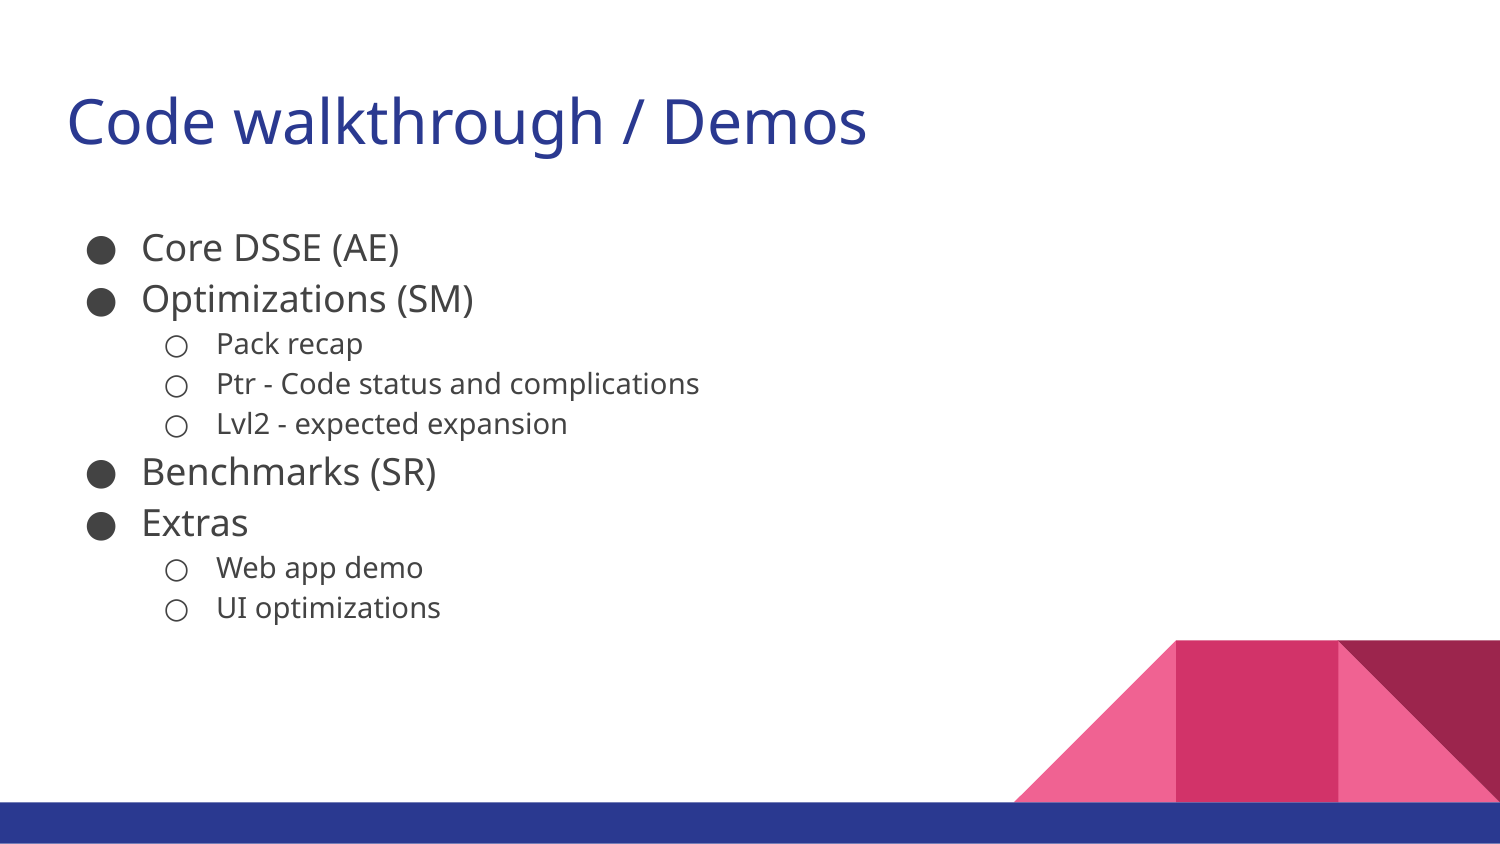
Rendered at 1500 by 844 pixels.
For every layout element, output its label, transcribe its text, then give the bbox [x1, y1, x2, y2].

title Code walkthrough / Demos [51, 67, 1449, 167]
list Core DSSE (AE) Optimizations (SM) Pack recap Ptr - Code status and complications Lvl2 - expected expansion Benchmarks (SR) Extras Web app demo UI optimizations [51, 201, 1449, 750]
